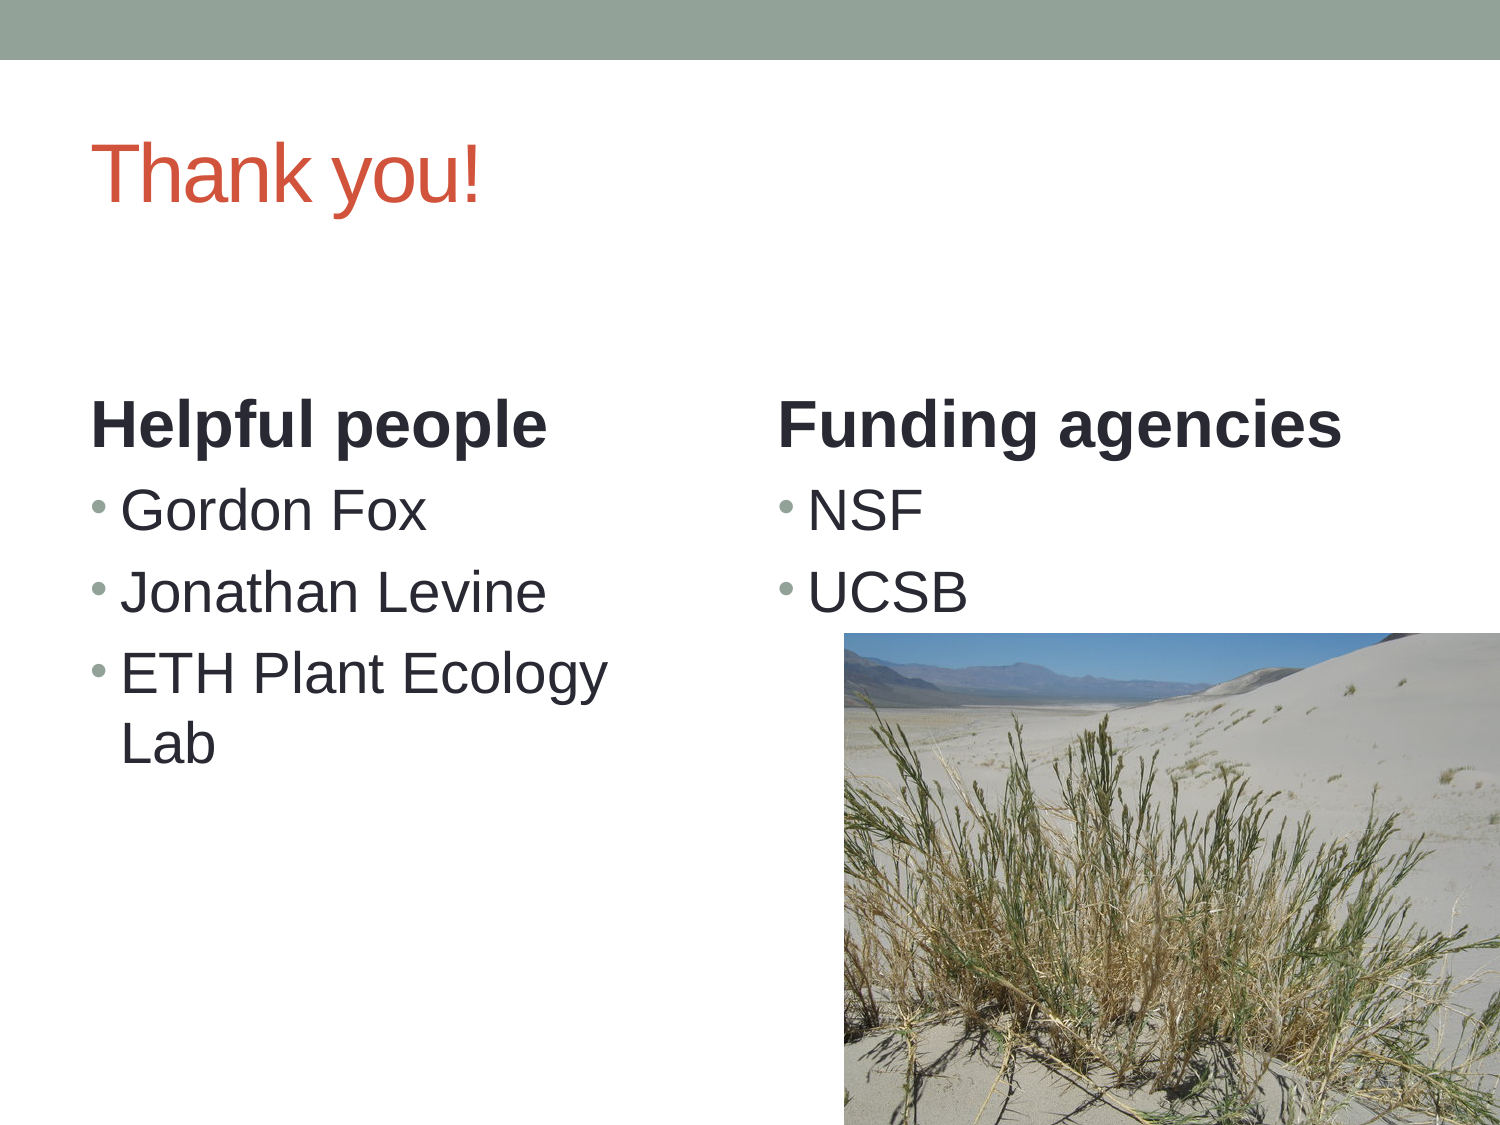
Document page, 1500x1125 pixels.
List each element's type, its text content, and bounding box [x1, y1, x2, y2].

picture [844, 633, 1500, 1125]
list Funding agencies NSF UCSB [762, 372, 1425, 1049]
title Thank you! [75, 87, 1425, 250]
list Helpful people Gordon Fox Jonathan Levine ETH Plant Ecology Lab [75, 372, 738, 1049]
